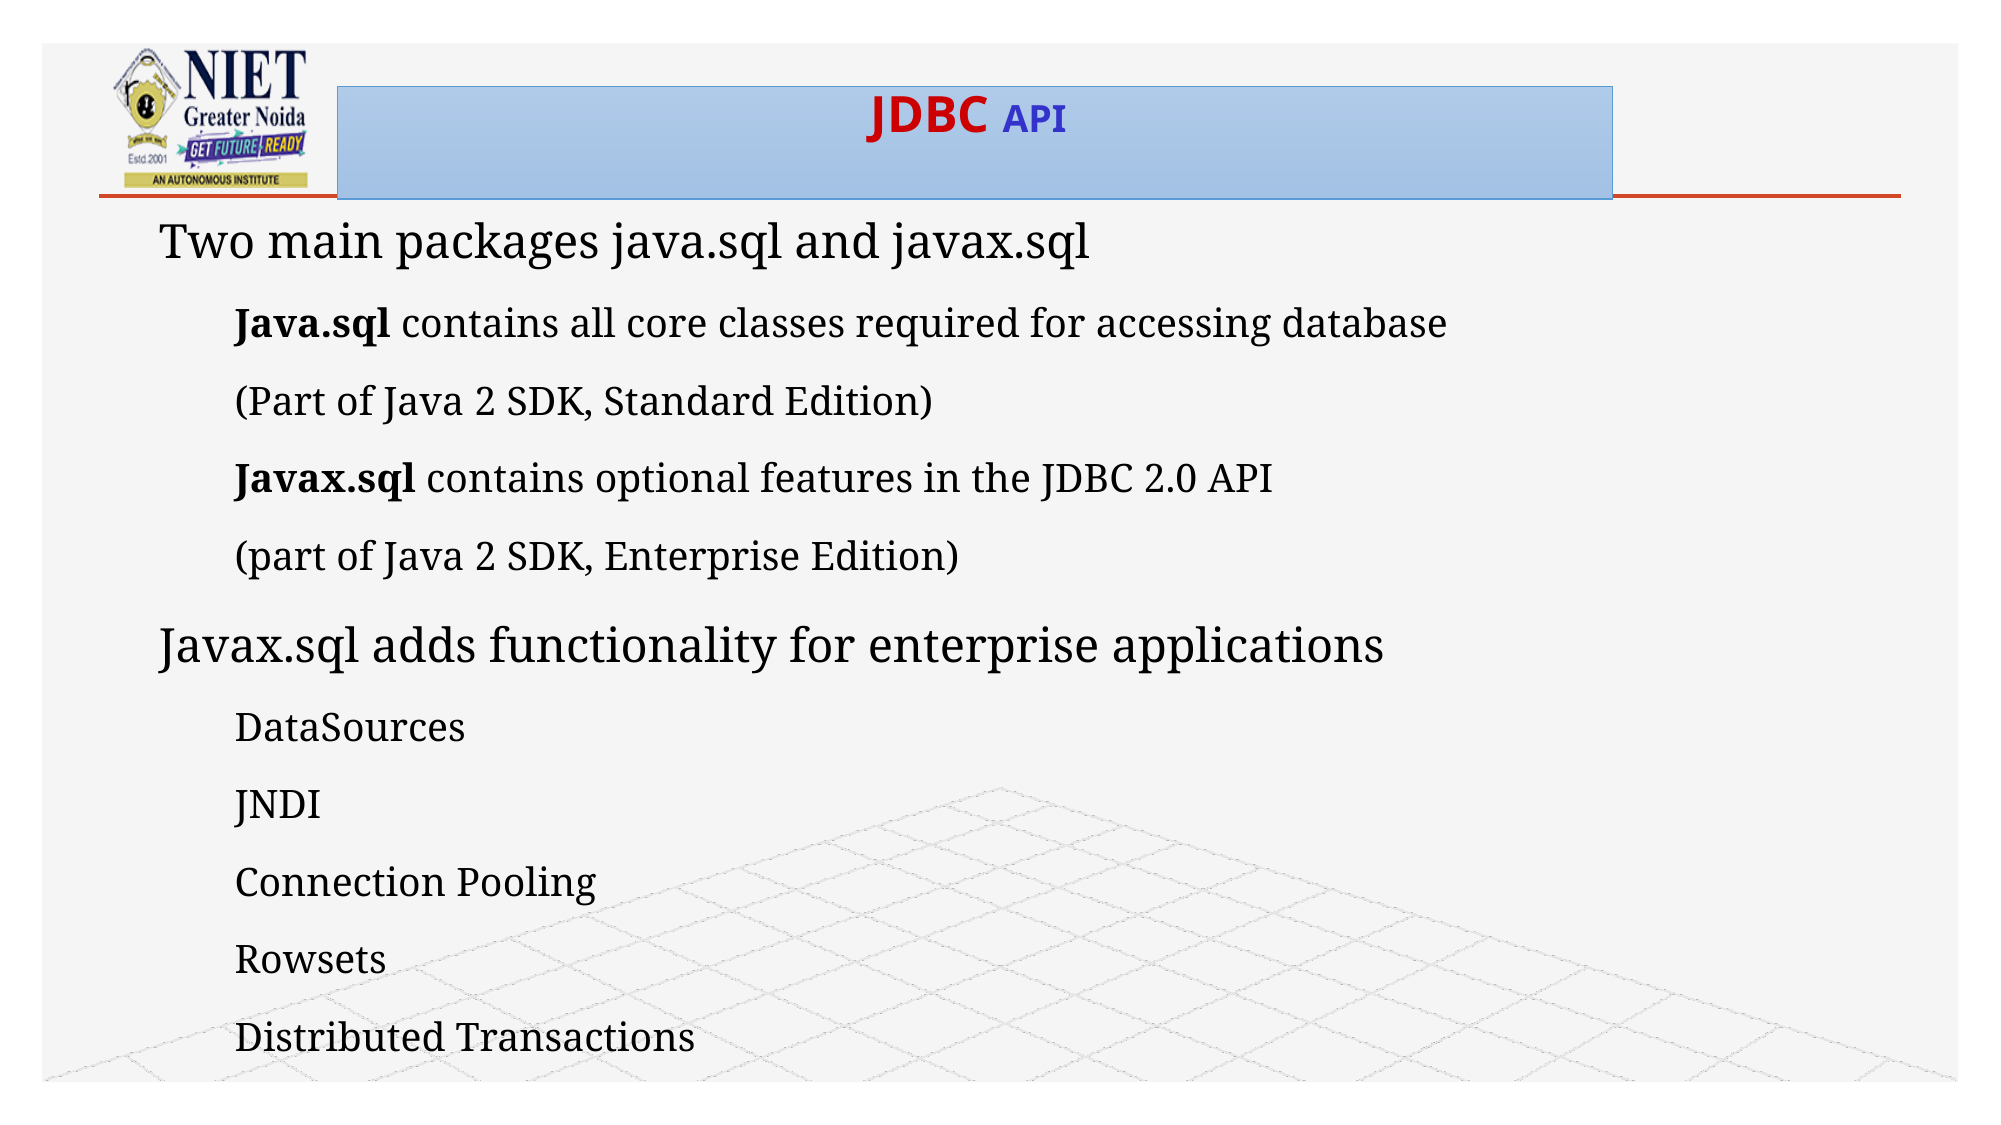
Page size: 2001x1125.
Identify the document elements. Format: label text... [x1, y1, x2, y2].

text_box Two main packages java.sql and javax.sql Java.sql contains all core classes required for accessing database (Part of Java 2 SDK, Standard Edition) Javax.sql contains optional features in the JDBC 2.0 API (part of Java 2 SDK, Enterprise Edition) Javax.sql adds functionality for enterprise applications DataSources JNDI Connection Pooling Rowsets Distributed Transactions [49, 210, 1785, 1073]
picture [113, 48, 308, 188]
picture [44, 787, 1956, 1081]
text_box JDBC API [337, 86, 1613, 200]
